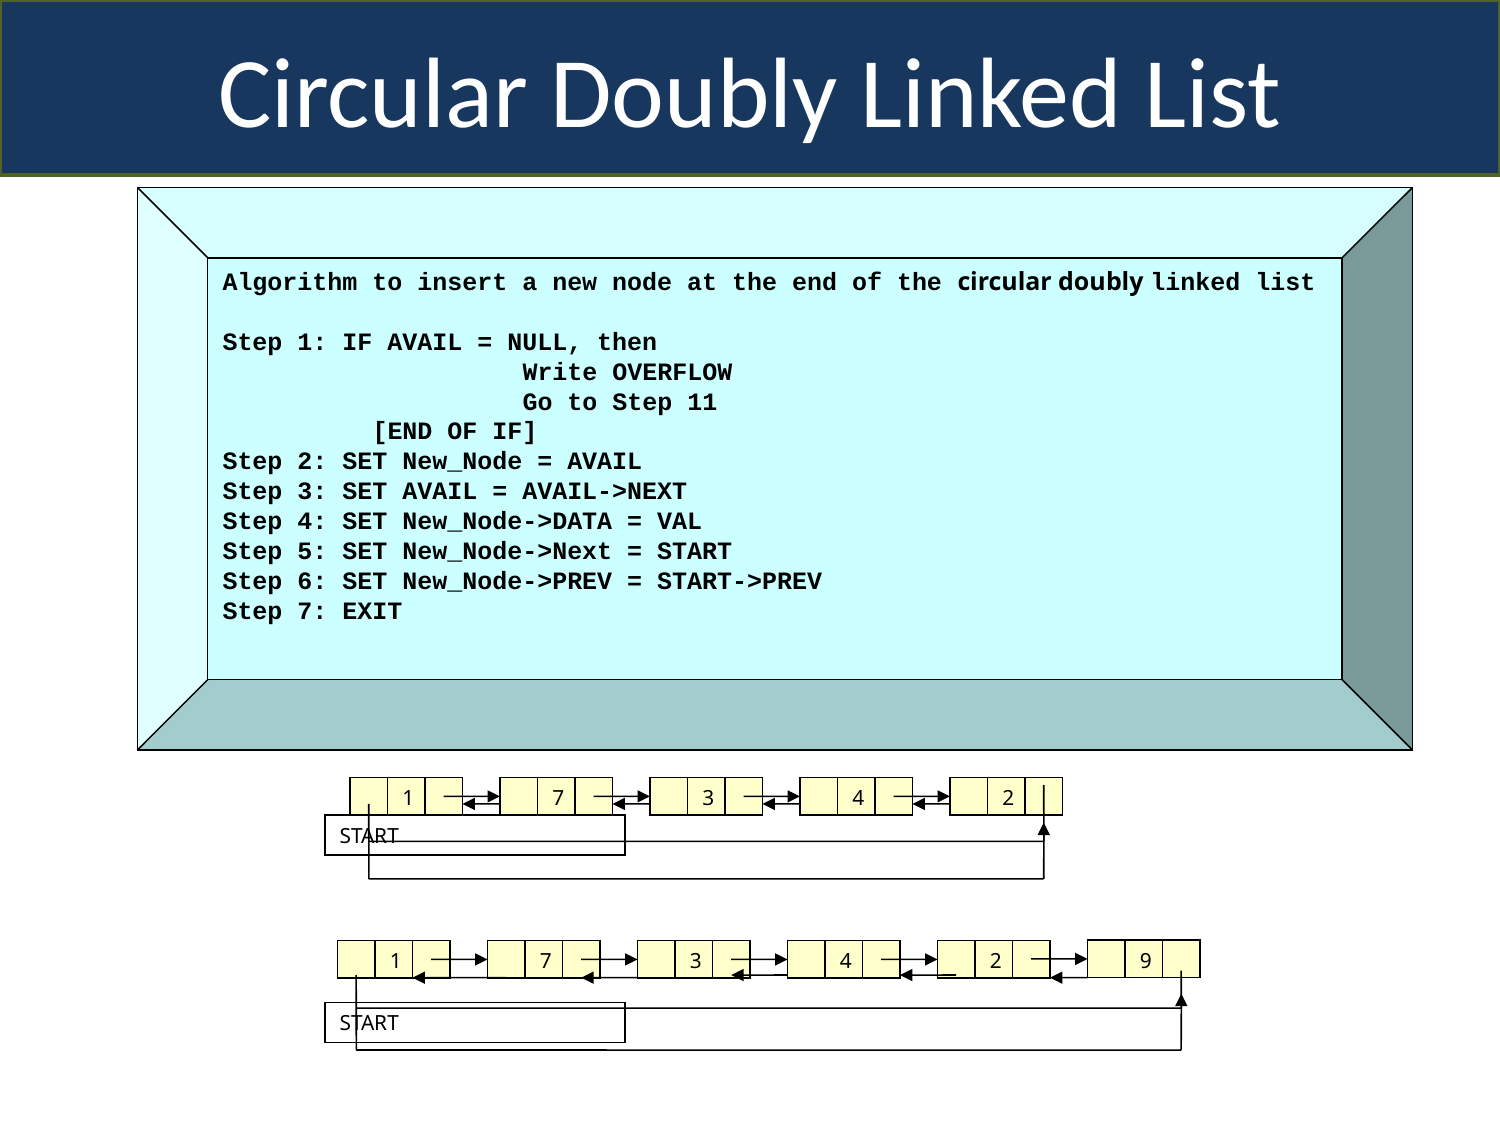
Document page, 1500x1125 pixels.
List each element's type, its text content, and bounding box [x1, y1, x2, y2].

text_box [349, 777, 1063, 880]
text_box START [324, 815, 344, 855]
text_box Circular Doubly Linked List [0, 0, 1500, 177]
text_box START [324, 1002, 332, 1043]
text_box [337, 939, 1201, 1051]
text_box Algorithm to insert a new node at the end of the circular doubly linked list Step 1: IF AVAIL = NULL, then Write OVERFLOW Go to Step 11 [END OF IF] Step 2: SET New_Node = AVAIL Step 3: SET AVAIL = AVAIL->NEXT Step 4: SET New_Node->DATA = VAL Step 5: SET New_Node->Next = START Step 6: SET New_Node->PREV = START->PREV Step 7: EXIT [137, 187, 1413, 751]
